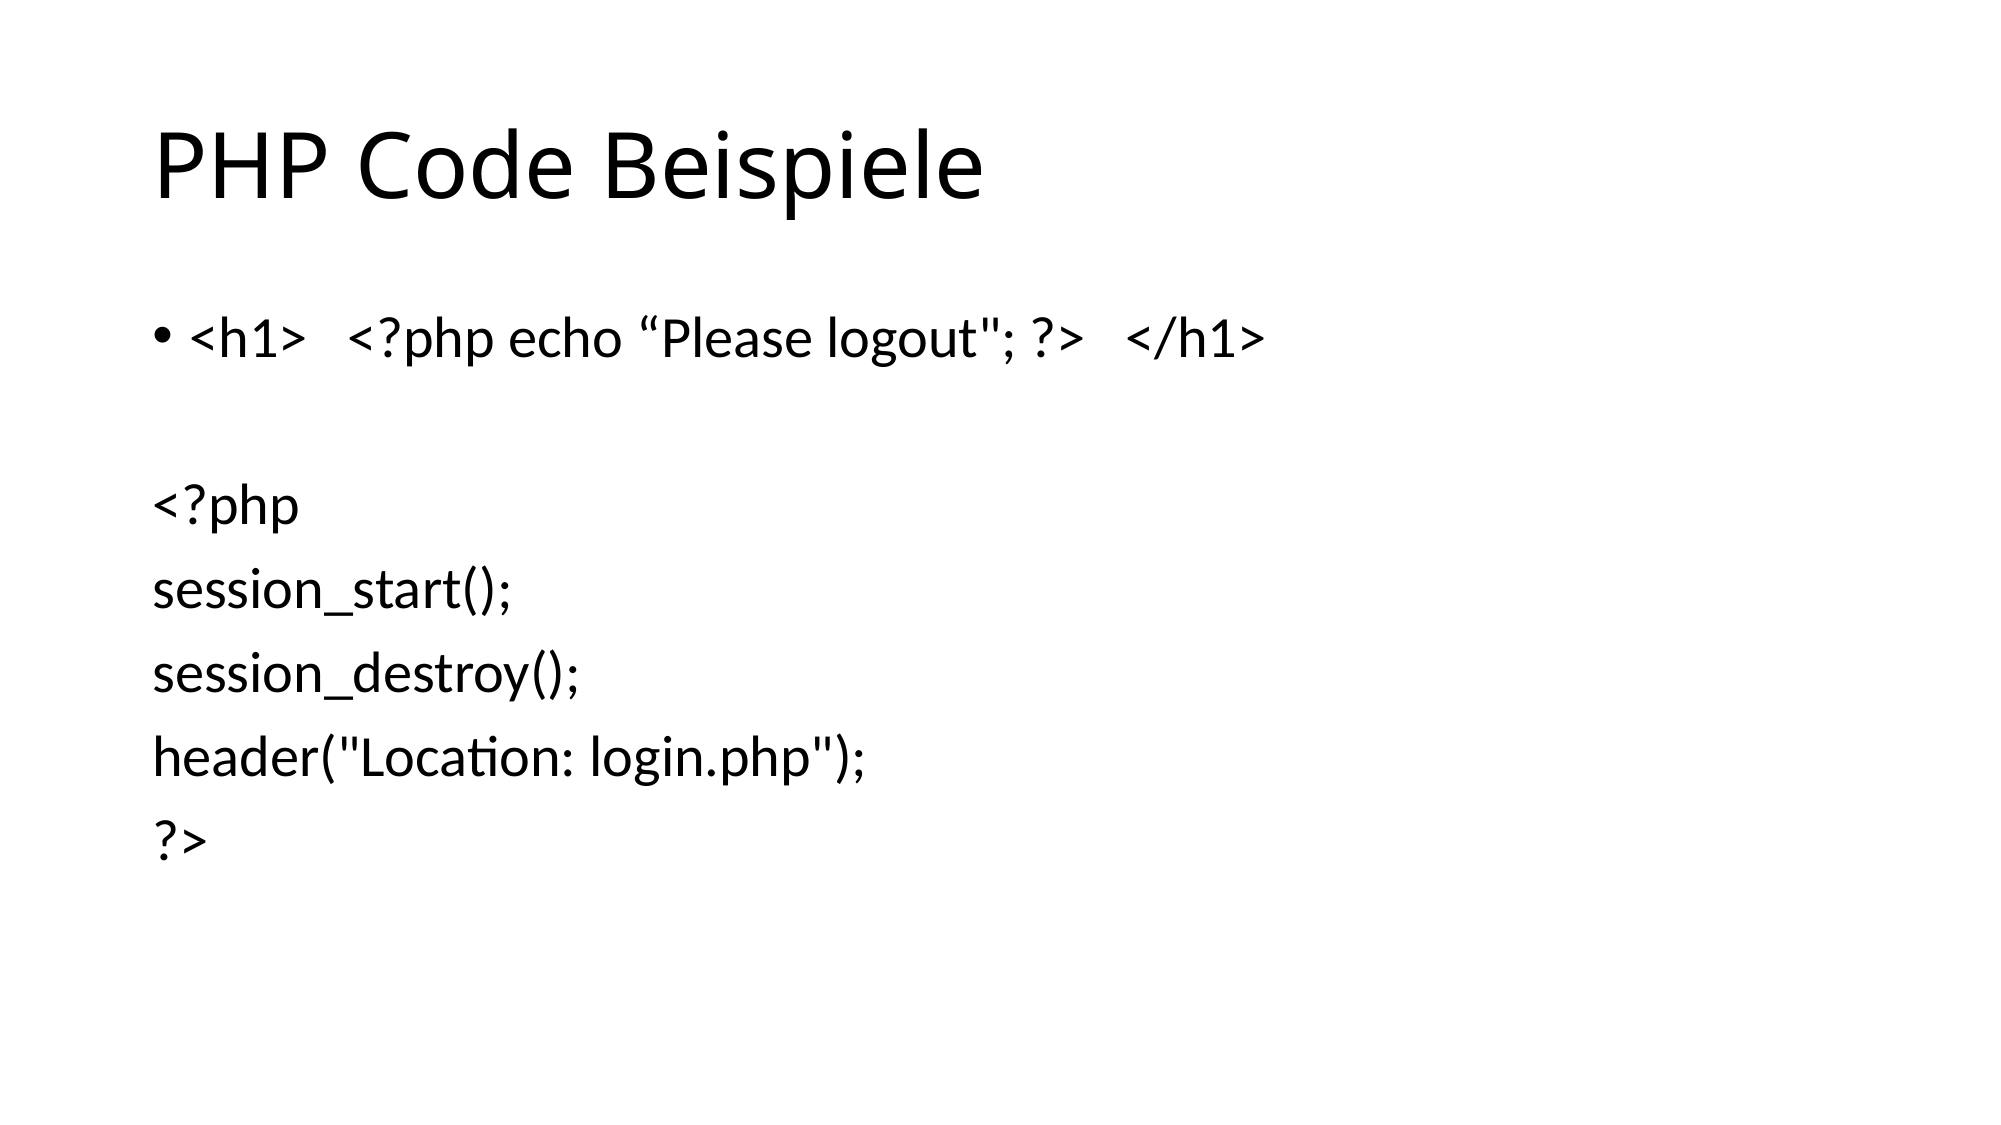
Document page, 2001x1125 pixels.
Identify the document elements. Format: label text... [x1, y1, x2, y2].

list <h1> <?php echo “Please logout"; ?> </h1> <?php session_start(); session_destroy(); header("Location: login.php"); ?> [137, 299, 1863, 1014]
title PHP Code Beispiele [137, 59, 1863, 278]
